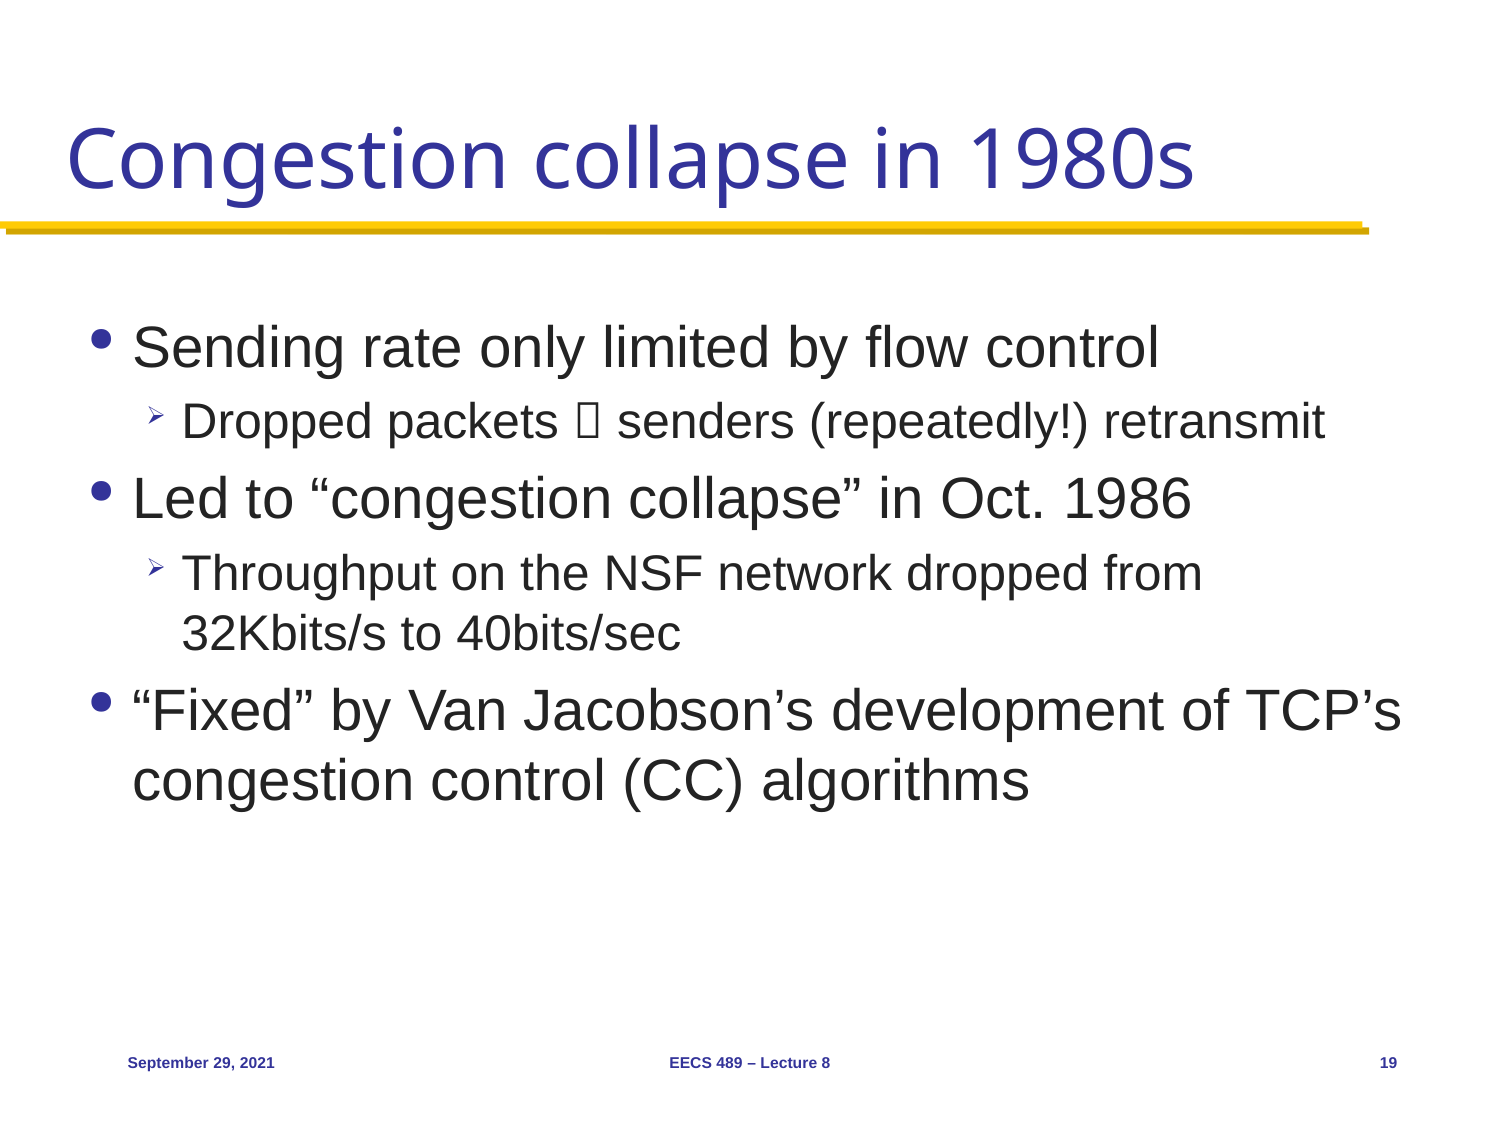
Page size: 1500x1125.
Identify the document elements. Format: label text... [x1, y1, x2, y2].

slide_number 19 [1312, 1024, 1413, 1101]
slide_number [112, 1024, 426, 1101]
list Sending rate only limited by flow control Dropped packets  senders (repeatedly!) retransmit Led to “congestion collapse” in Oct. 1986 Throughput on the NSF network dropped from 32Kbits/s to 40bits/sec “Fixed” by Van Jacobson’s development of TCP’s congestion control (CC) algorithms [75, 301, 1425, 1025]
footer EECS 489 – Lecture 8 [512, 1024, 988, 1101]
title Congestion collapse in 1980s [49, 24, 1451, 213]
